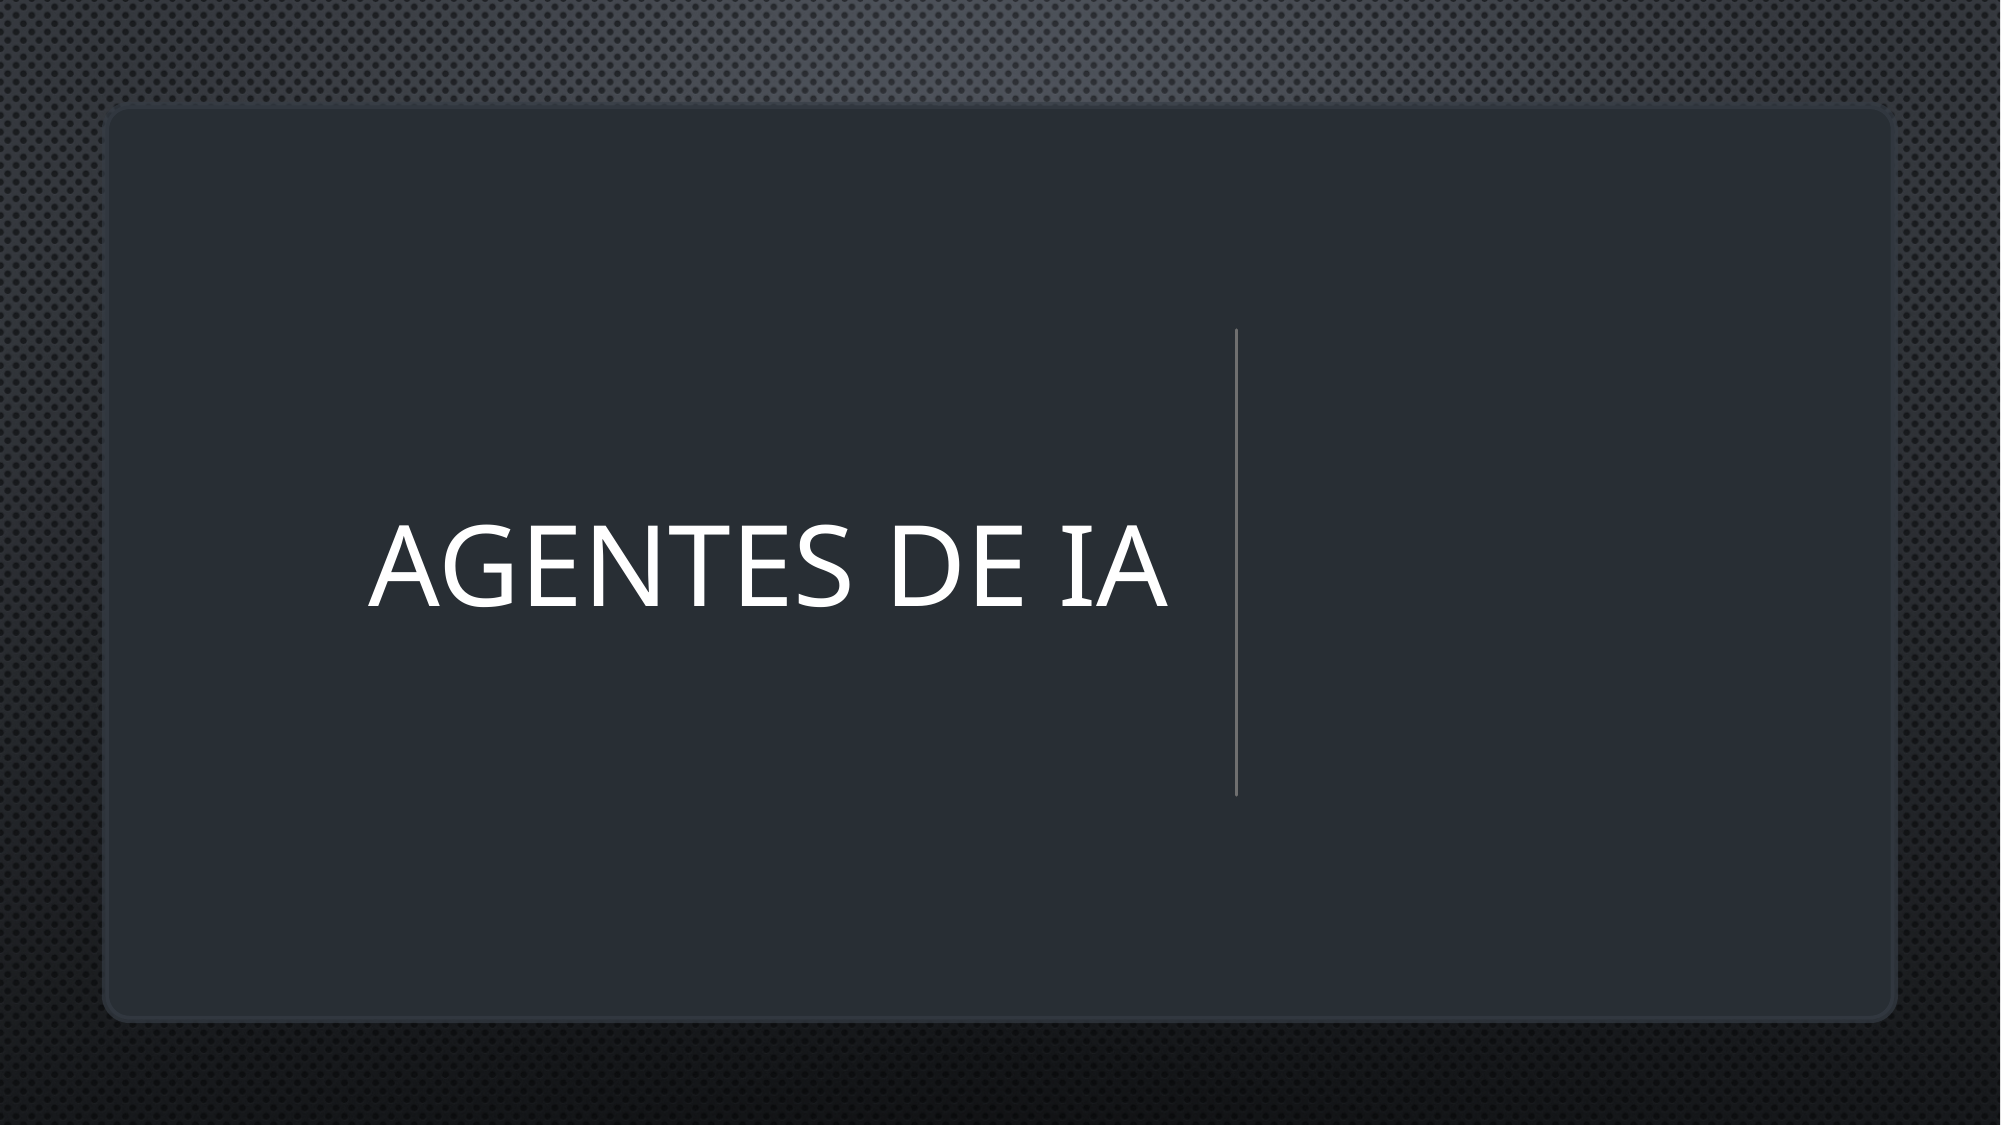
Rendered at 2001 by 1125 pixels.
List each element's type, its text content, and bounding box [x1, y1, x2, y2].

text_box Agentes de IA [187, 158, 1184, 966]
text_box [103, 103, 1896, 1021]
